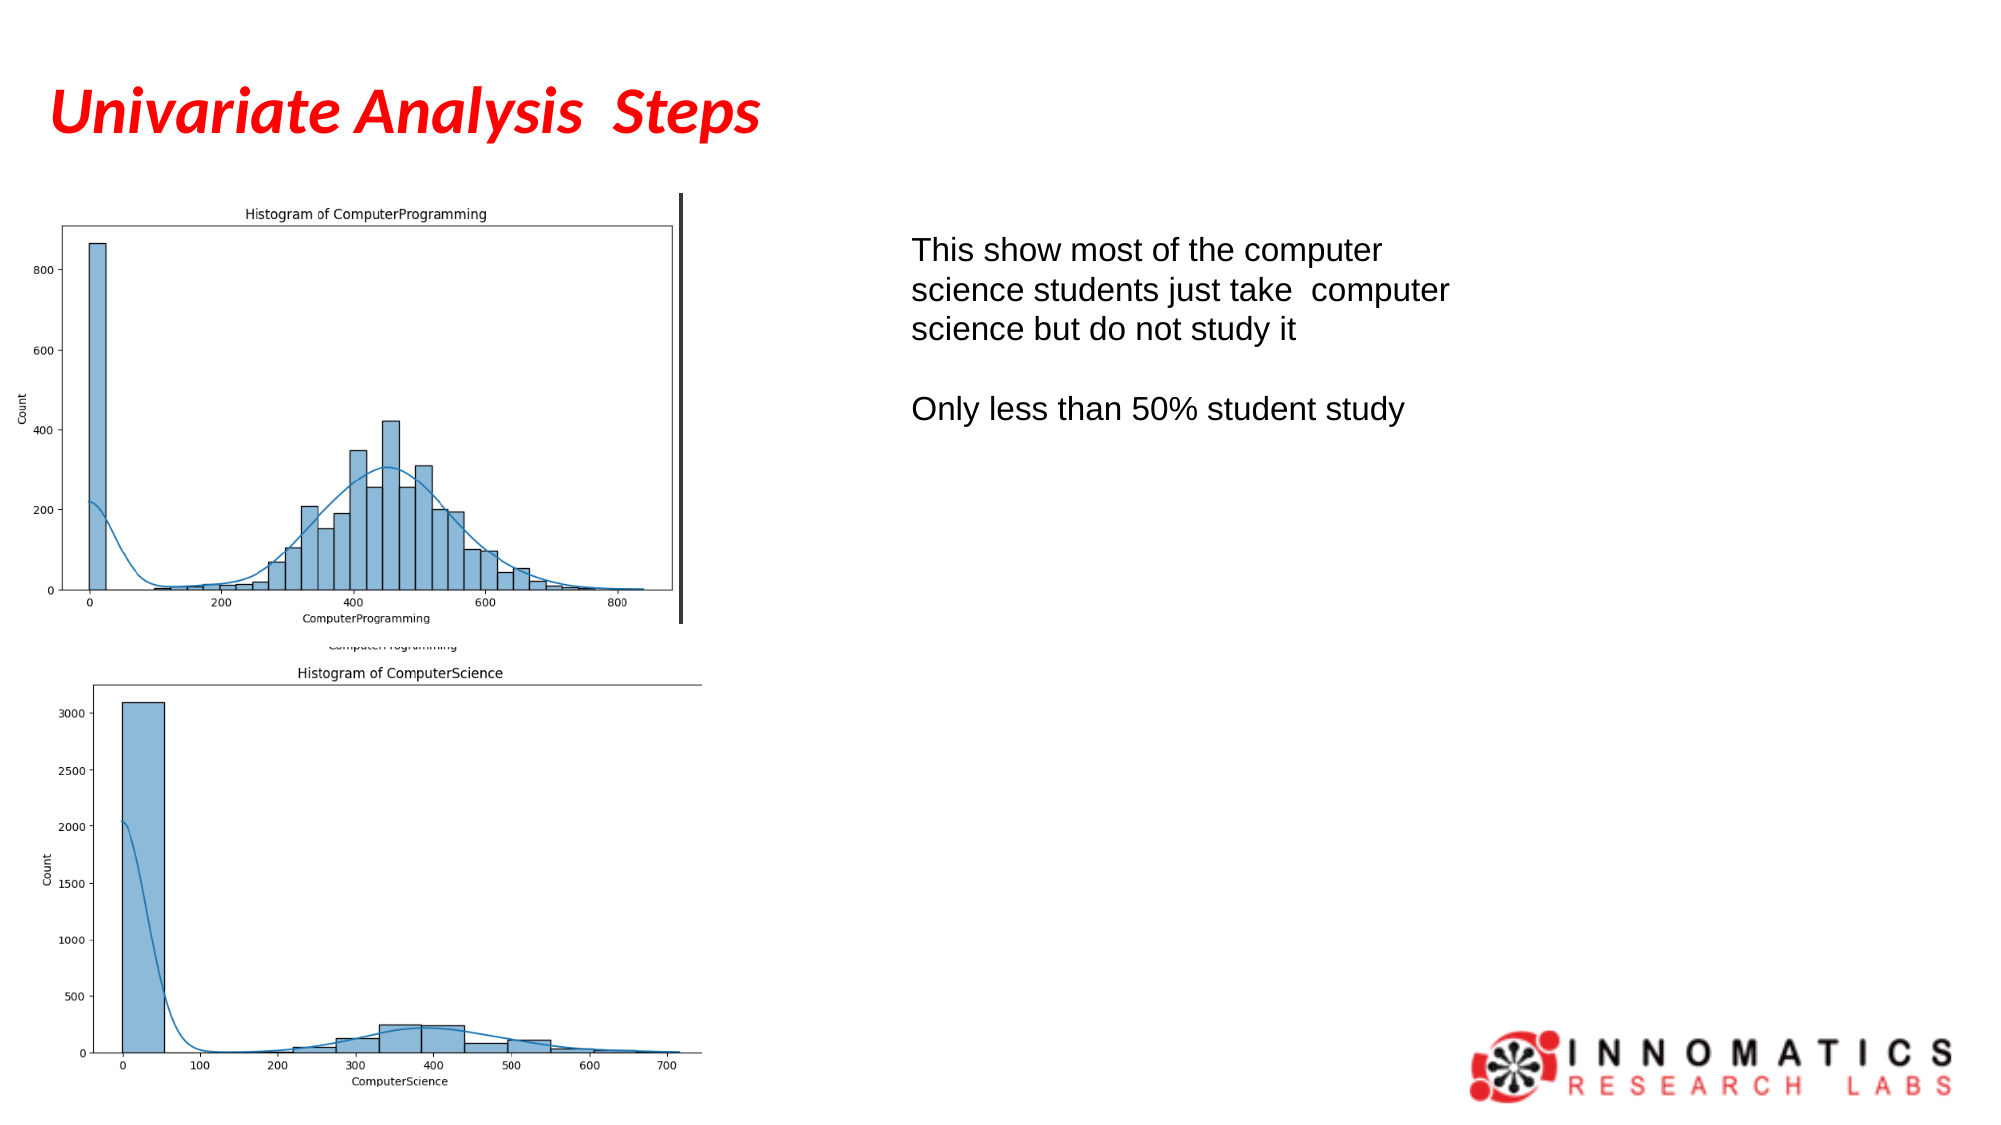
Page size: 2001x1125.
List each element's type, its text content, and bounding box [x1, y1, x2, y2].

picture [14, 193, 684, 624]
text_box This show most of the computer science students just take computer science but do not study it Only less than 50% student study [896, 220, 1471, 435]
title Univariate Analysis Steps [34, 3, 1760, 221]
picture [33, 647, 703, 1087]
picture [1445, 1014, 1975, 1125]
